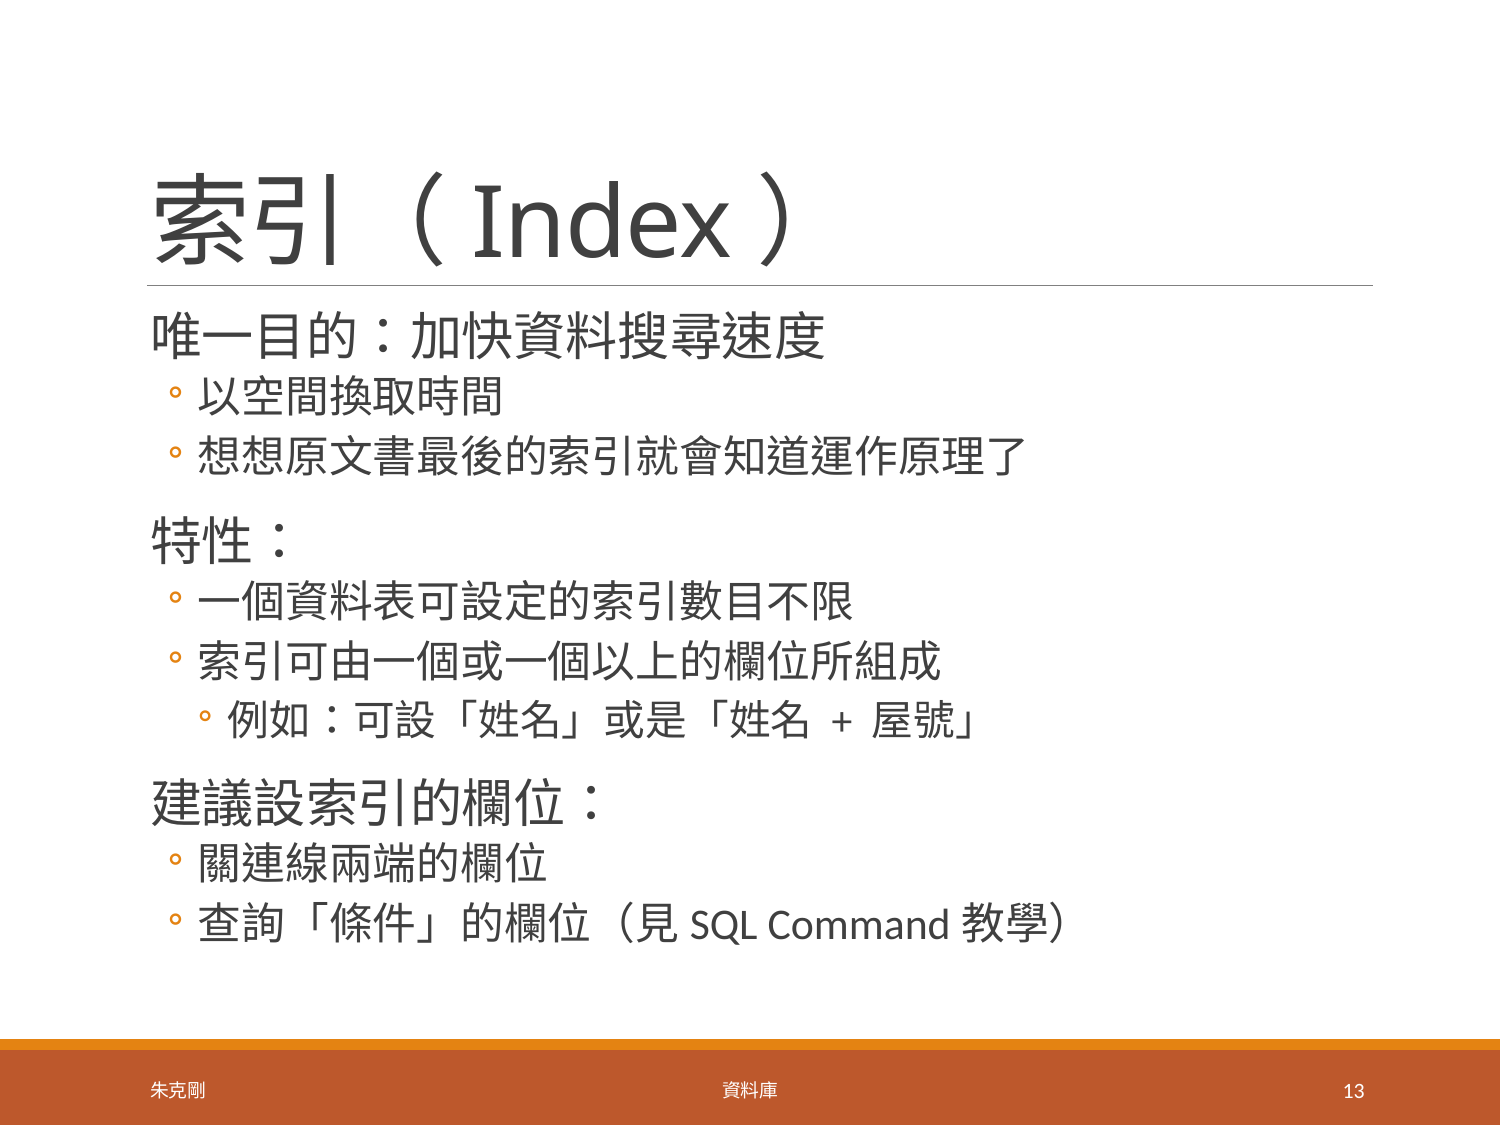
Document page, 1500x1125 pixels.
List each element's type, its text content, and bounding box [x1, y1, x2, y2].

footer 資料庫 [453, 1059, 1047, 1120]
title 索引（Index） [135, 47, 1373, 285]
list 唯一目的：加快資料搜尋速度 以空間換取時間 想想原文書最後的索引就會知道運作原理了 特性： 一個資料表可設定的索引數目不限 索引可由一個或一個以上的欄位所組成 例如：可設「姓名」或是「姓名 + 屋號」 建議設索引的欄位： 關連線兩端的欄位 查詢「條件」的欄位（見SQL Command教學） [135, 302, 1373, 963]
slide_number 13 [1218, 1059, 1380, 1120]
slide_number 朱克剛 [135, 1059, 440, 1120]
